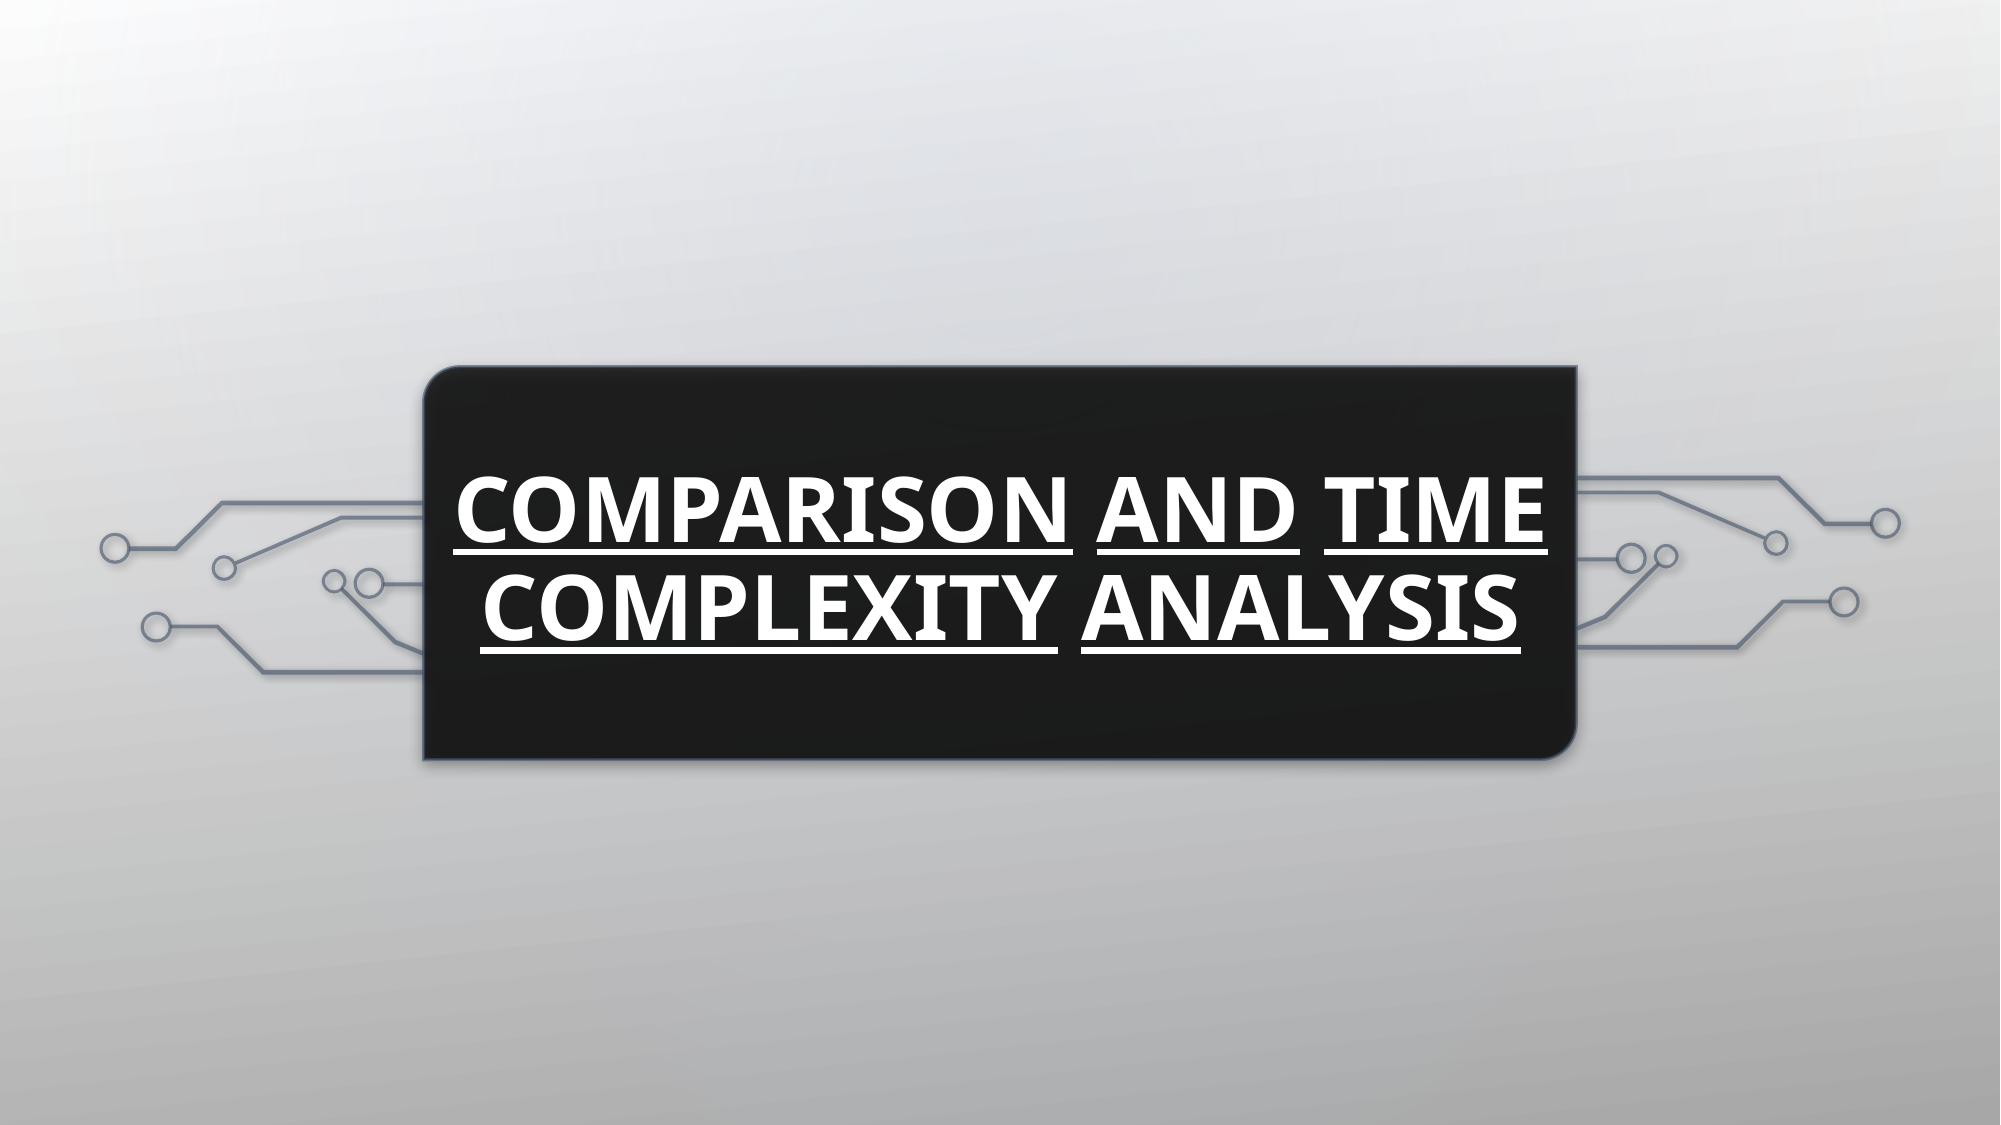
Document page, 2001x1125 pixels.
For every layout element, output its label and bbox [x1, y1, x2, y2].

text_box [99, 475, 1902, 675]
text_box [0, 0, 2000, 1125]
